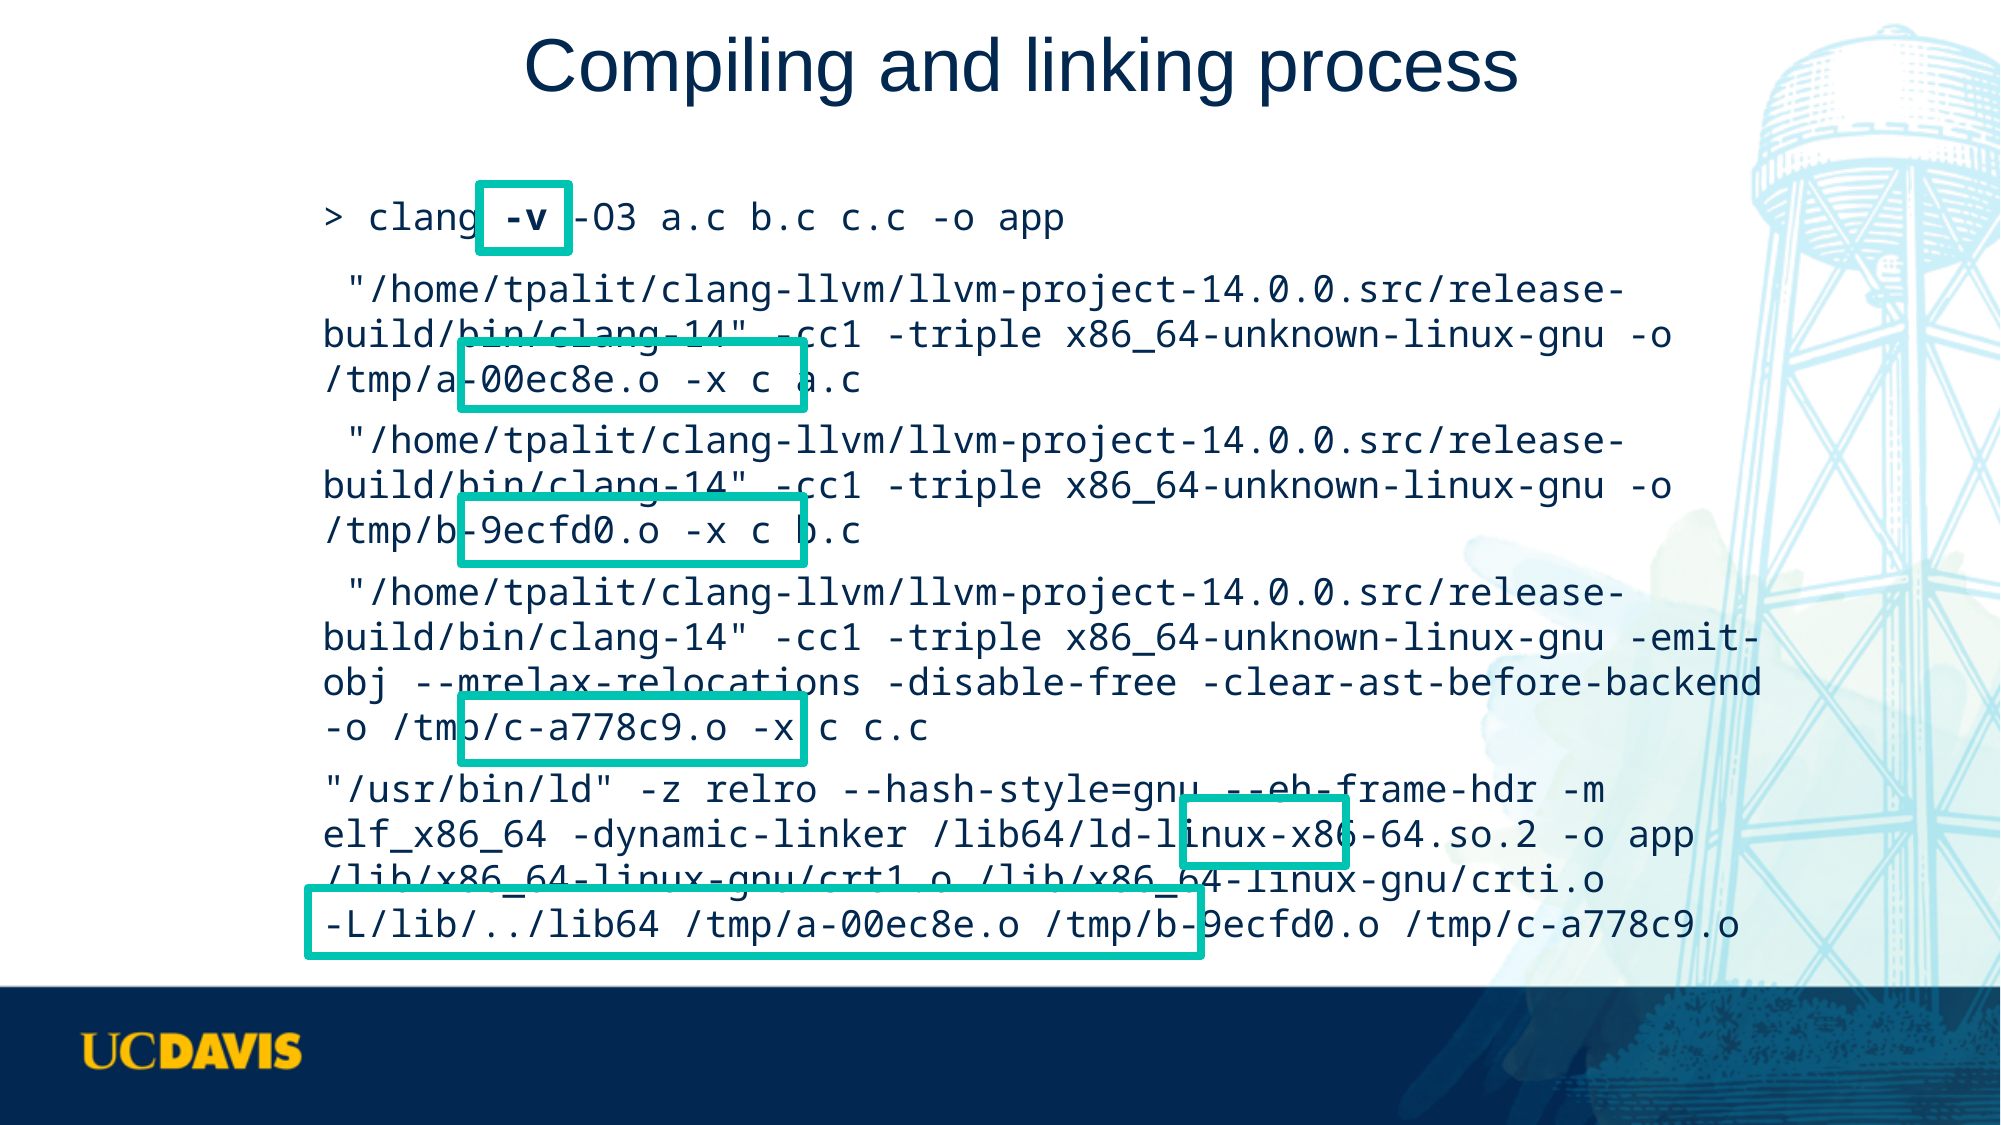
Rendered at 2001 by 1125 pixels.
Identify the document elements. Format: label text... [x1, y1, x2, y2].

text_box "/home/tpalit/clang-llvm/llvm-project-14.0.0.src/release-build/bin/clang-14" -cc1 -triple x86_64-unknown-linux-gnu -emit-obj --mrelax-relocations -disable-free -clear-ast-before-backend -o /tmp/c-a778c9.o -x c c.c [307, 560, 1794, 756]
text_box > clang -v -O3 a.c b.c c.c -o app [569, 185, 1794, 245]
text_box "/usr/bin/ld" -z relro --hash-style=gnu --eh-frame-hdr -m elf_x86_64 -dynamic-linker /lib64/ld-linux-x86-64.so.2 -o app /lib/x86_64-linux-gnu/crt1.o /lib/x86_64-linux-gnu/crti.o -L/lib/../lib64 /tmp/a-00ec8e.o /tmp/b-9ecfd0.o /tmp/c-a778c9.o [307, 757, 1794, 953]
text_box [460, 341, 804, 409]
text_box [1182, 798, 1346, 866]
text_box [307, 888, 1202, 956]
text_box [479, 183, 569, 252]
title Compiling and linking process [0, 0, 2000, 115]
text_box [460, 695, 804, 764]
text_box > clang -v -O3 a.c b.c c.c -o app [307, 185, 479, 245]
text_box [460, 496, 804, 565]
picture [0, 0, 2001, 1125]
text_box "/home/tpalit/clang-llvm/llvm-project-14.0.0.src/release-build/bin/clang-14" -cc1 -triple x86_64-unknown-linux-gnu -o /tmp/b-9ecfd0.o -x c b.c [307, 409, 1794, 559]
text_box "/home/tpalit/clang-llvm/llvm-project-14.0.0.src/release-build/bin/clang-14" -cc1 -triple x86_64-unknown-linux-gnu -o /tmp/a-00ec8e.o -x c a.c [307, 257, 1794, 408]
